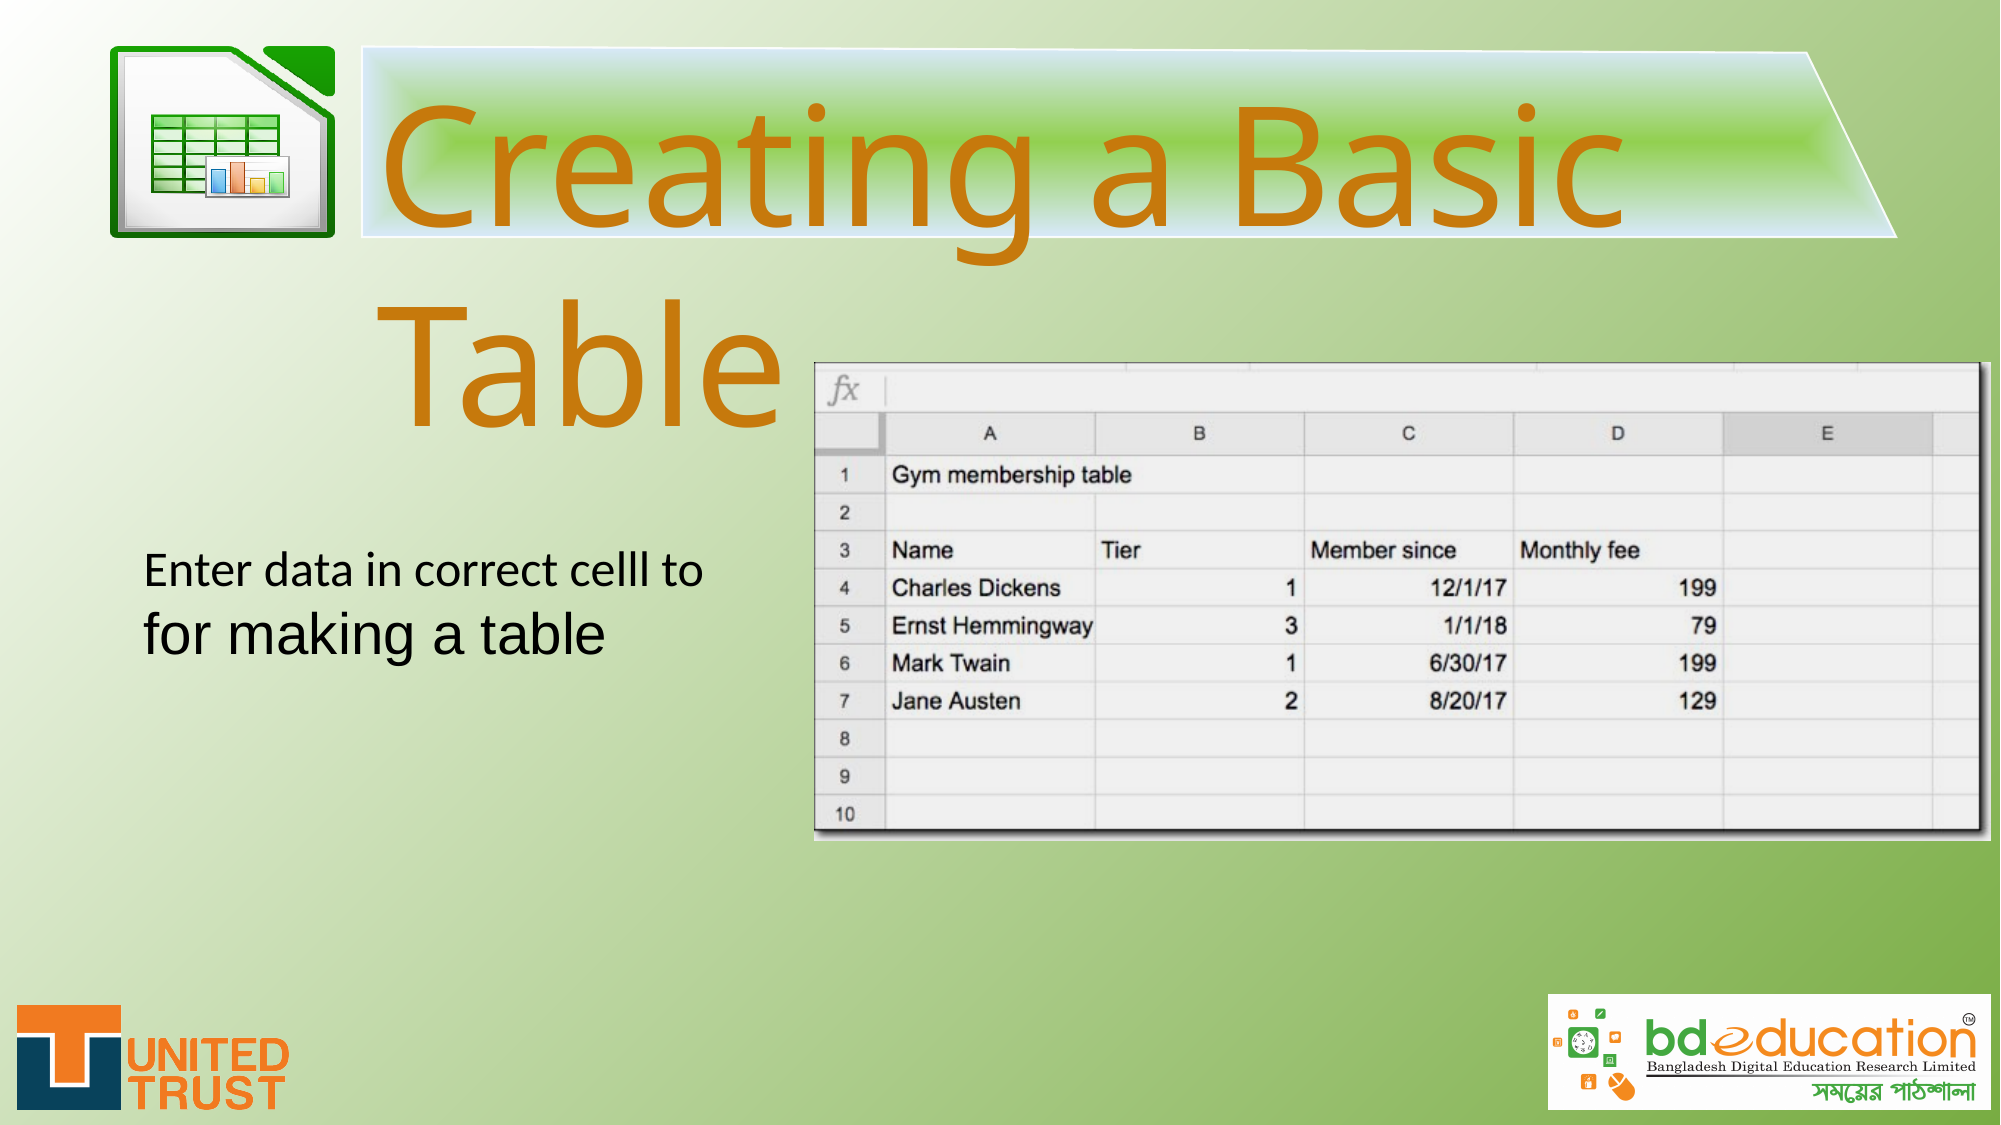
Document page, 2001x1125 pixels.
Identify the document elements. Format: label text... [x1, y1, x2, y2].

text_box Creating a Basic Table [361, 52, 1922, 467]
text_box [360, 45, 1808, 52]
picture [814, 362, 1991, 841]
picture [1548, 994, 1991, 1110]
picture [84, 46, 362, 238]
text_box Enter data in correct celll to for making a table [128, 528, 731, 674]
picture [17, 1005, 289, 1110]
